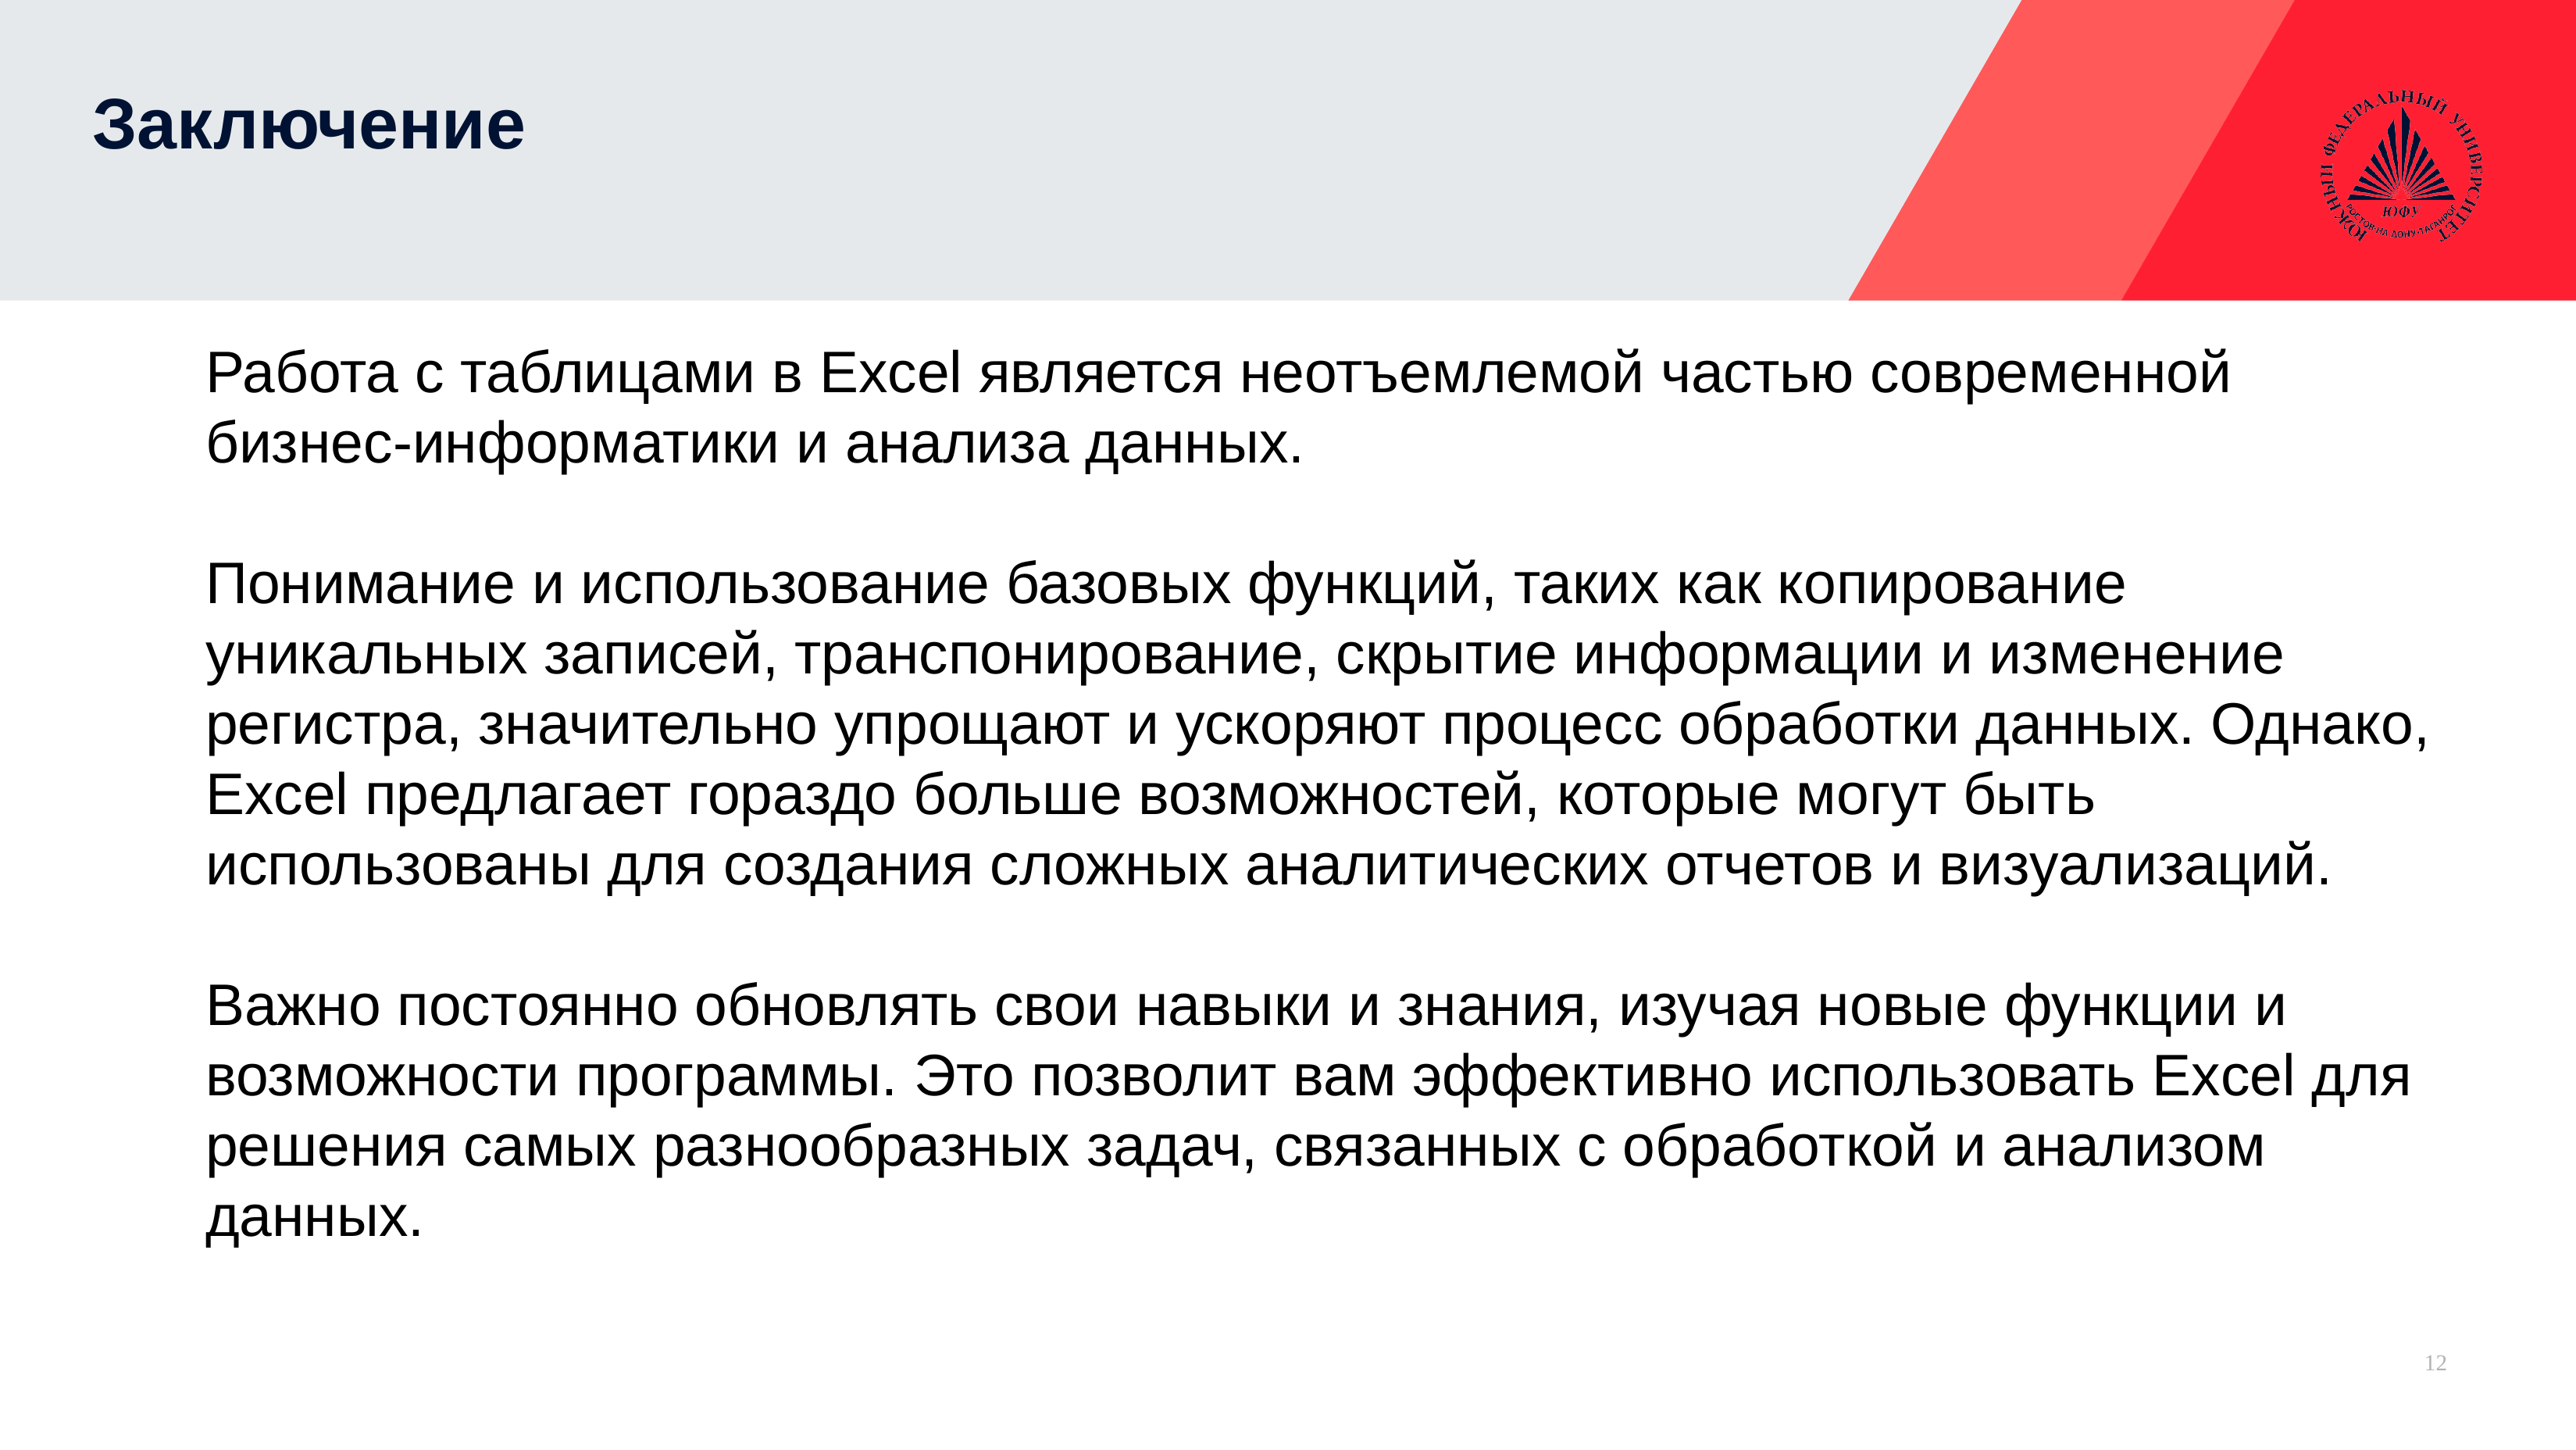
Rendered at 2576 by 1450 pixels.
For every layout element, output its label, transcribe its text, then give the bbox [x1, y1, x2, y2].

title Заключение [92, 77, 1797, 165]
slide_number 12 [1854, 1348, 2447, 1421]
picture [2321, 90, 2482, 242]
list Работа с таблицами в Excel является неотъемлемой частью современной бизнес-информатики и анализа данных. Понимание и использование базовых функций, таких как копирование уникальных записей, транспонирование, скрытие информации и изменение регистра, значительно упрощают и ускоряют процесс обработки данных. Однако, Excel предлагает гораздо больше возможностей, которые могут быть использованы для создания сложных аналитических отчетов и визуализаций. Важно постоянно обновлять свои навыки и знания, изучая новые функции и возможности программы. Это позволит вам эффективно использовать Excel для решения самых разнообразных задач, связанных с обработкой и анализом данных. [205, 334, 2447, 1258]
